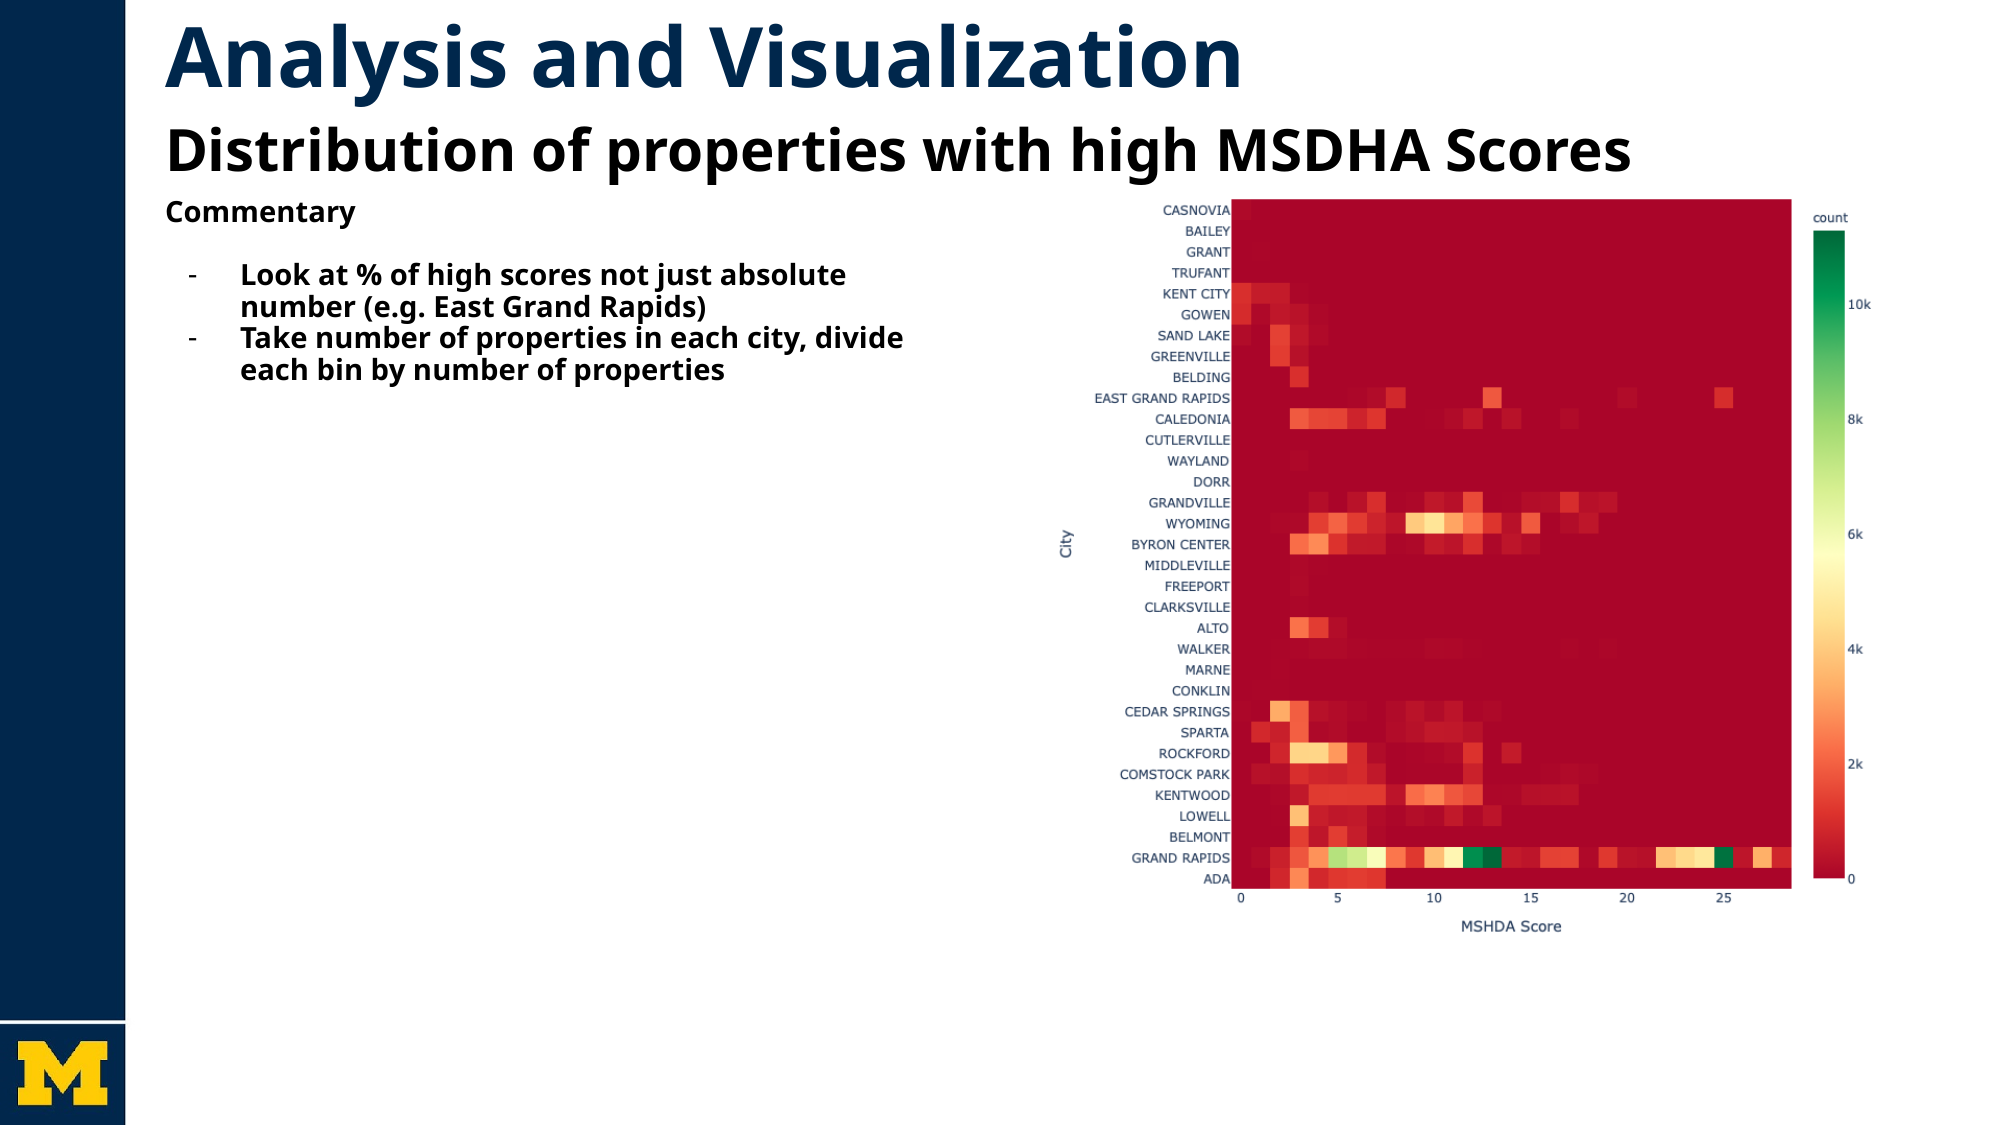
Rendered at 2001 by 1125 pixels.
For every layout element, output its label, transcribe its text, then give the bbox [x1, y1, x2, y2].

list Distribution of properties with high MSDHA Scores [150, 113, 1875, 191]
list Commentary Look at % of high scores not just absolute number (e.g. East Grand Rapids) Take number of properties in each city, divide each bin by number of properties [150, 191, 975, 1012]
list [1049, 193, 1876, 940]
picture [0, 0, 2000, 1125]
title Analysis and Visualization [150, 0, 1628, 113]
